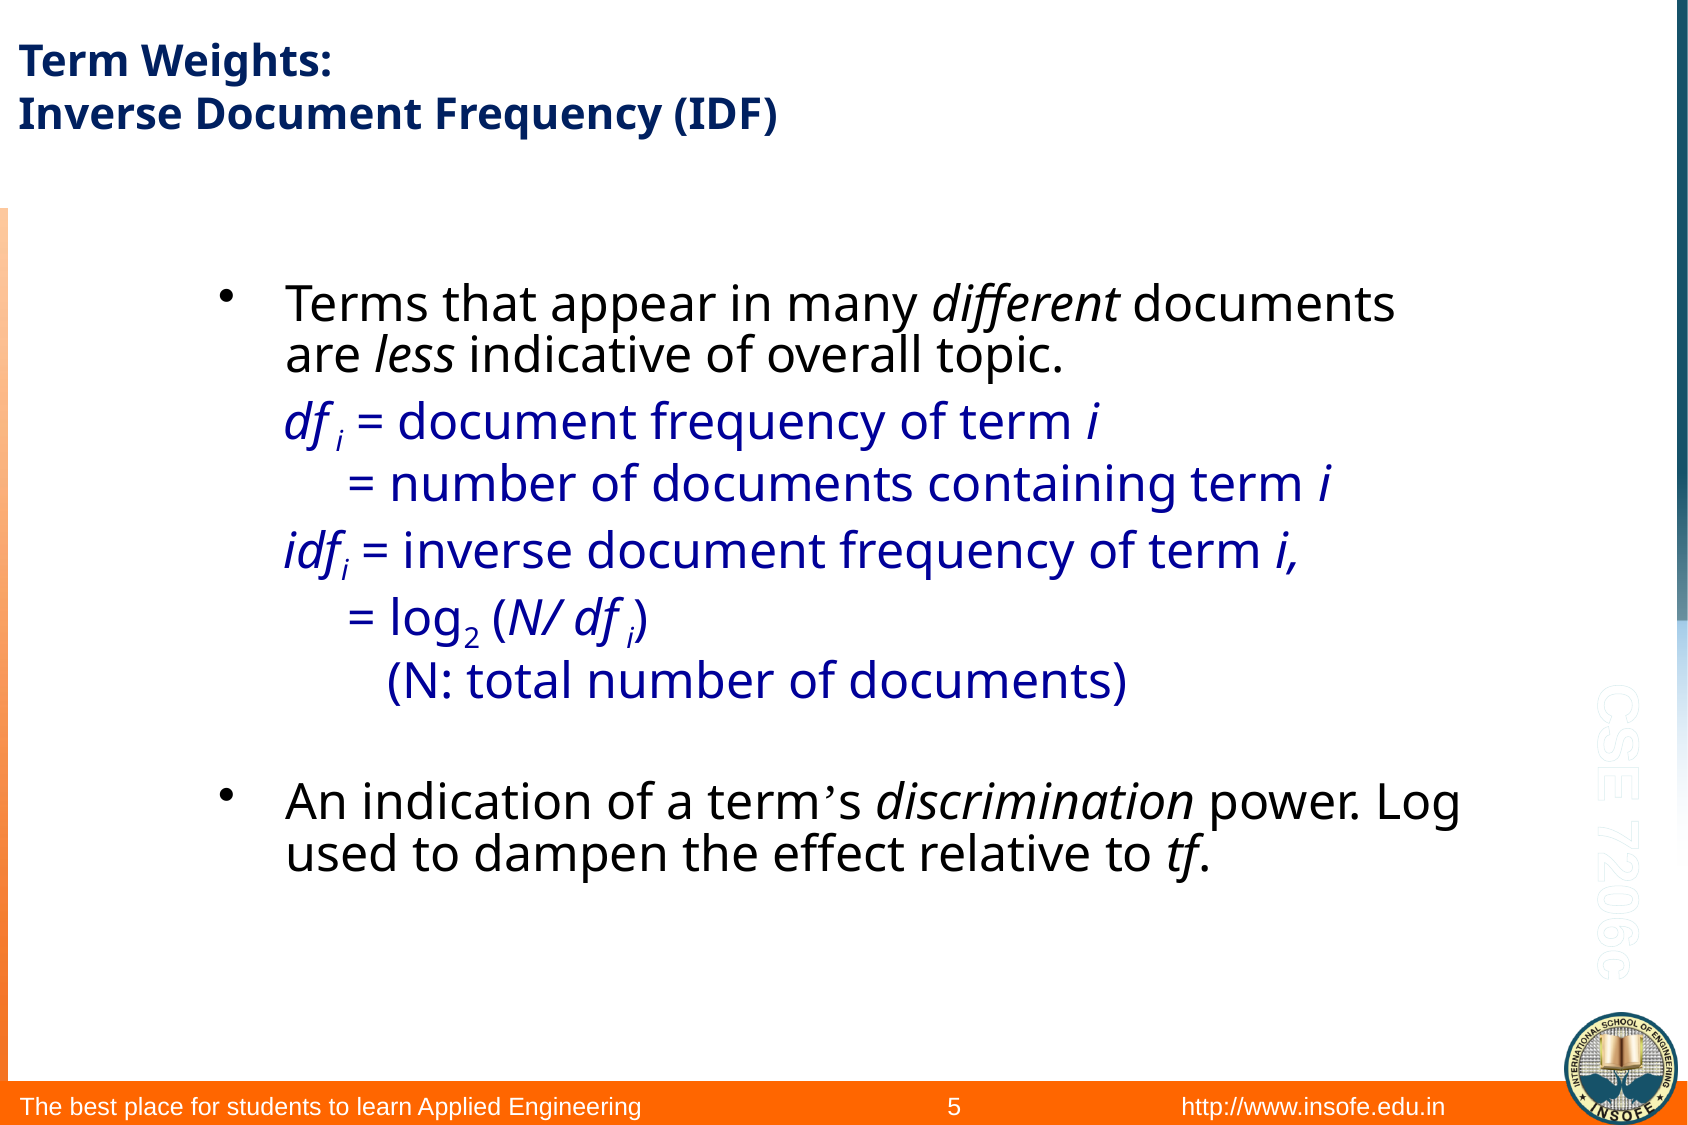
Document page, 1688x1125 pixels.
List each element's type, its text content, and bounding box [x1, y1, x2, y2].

picture [0, 208, 8, 1081]
list Terms that appear in many different documents are less indicative of overall topic. df i = document frequency of term i = number of documents containing term i idfi = inverse document frequency of term i, = log2 (N/ df i) (N: total number of documents) An indication of a term’s discrimination power. Log used to dampen the effect relative to tf. [203, 273, 1485, 900]
picture [1677, 0, 1688, 866]
title Term Weights: Inverse Document Frequency (IDF) [3, 24, 1659, 147]
picture [1564, 1012, 1678, 1125]
